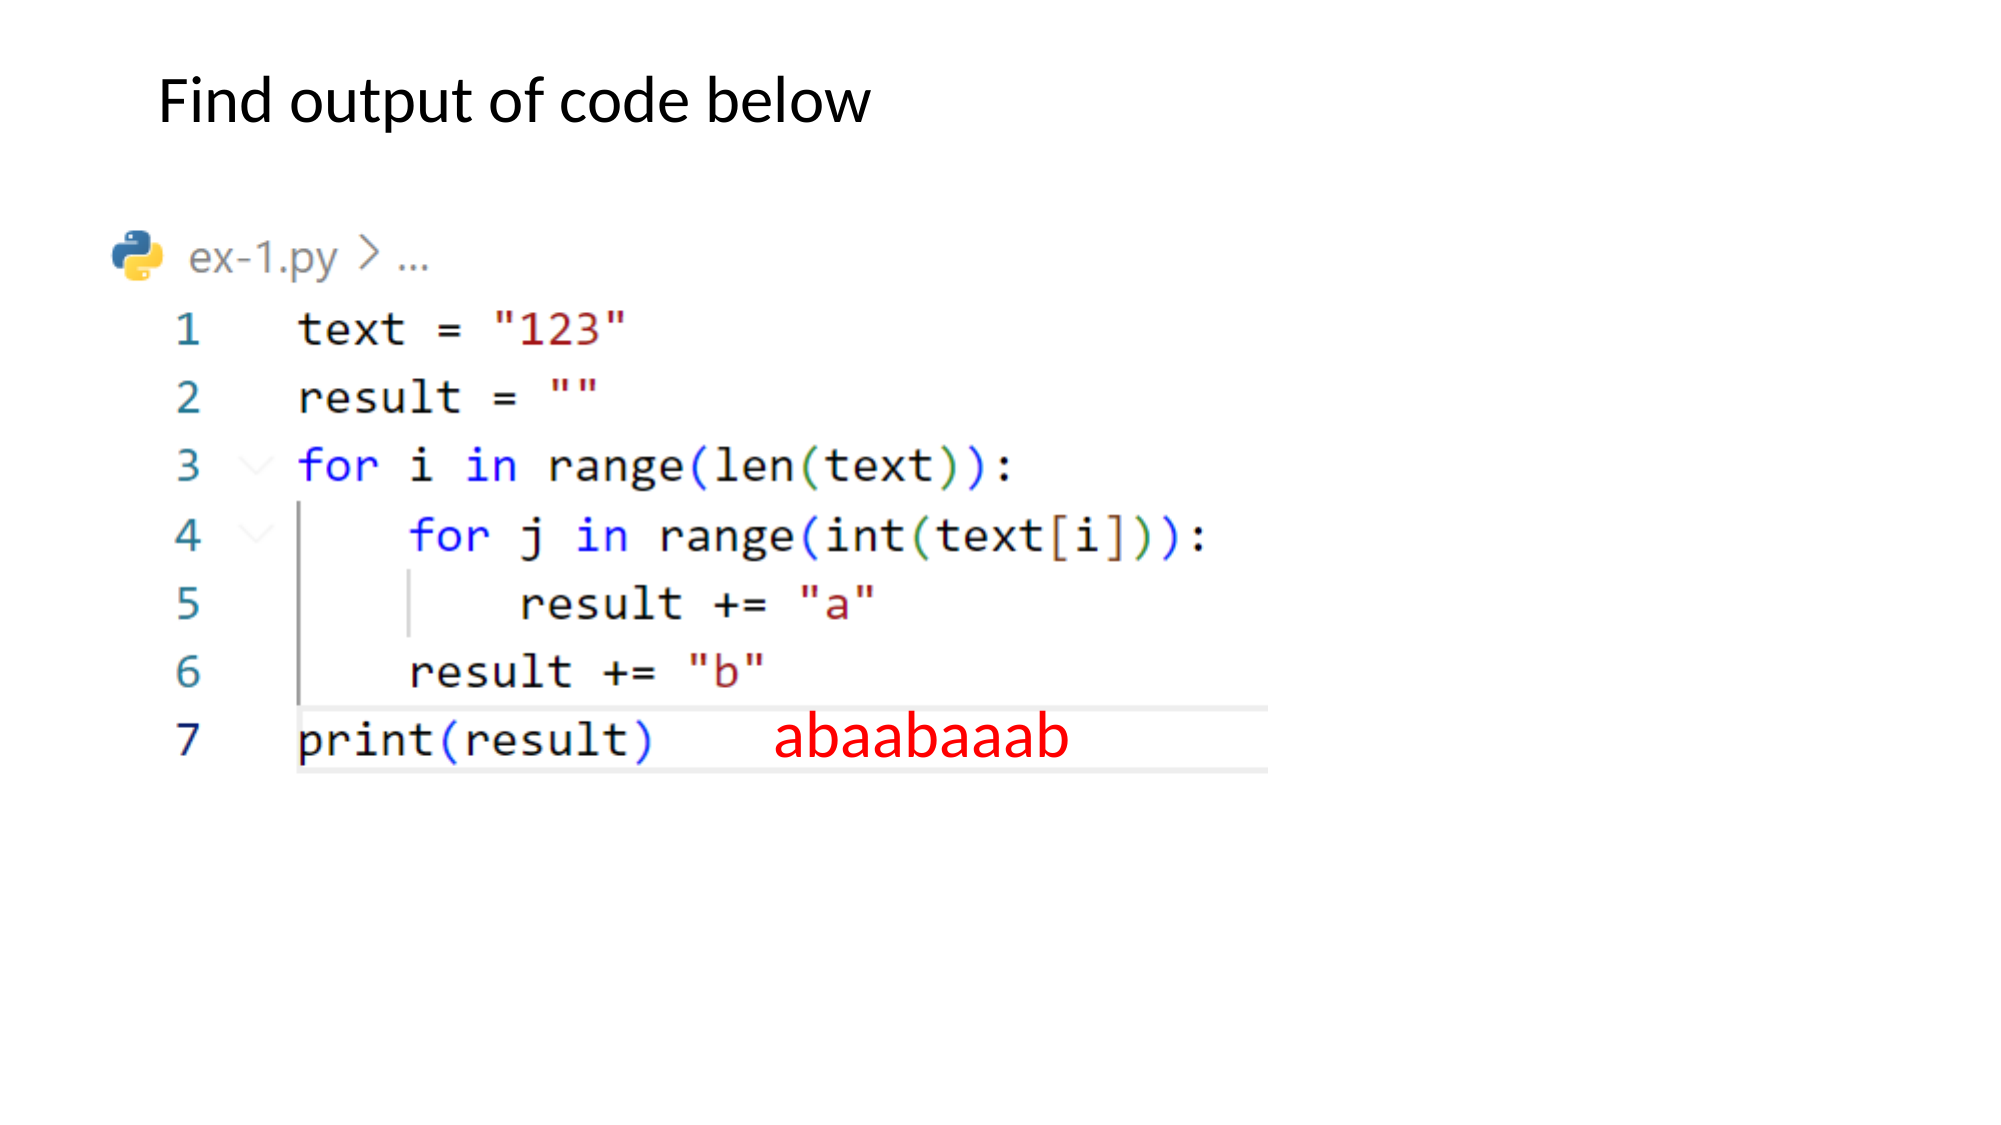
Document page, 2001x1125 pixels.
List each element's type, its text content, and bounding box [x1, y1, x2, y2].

picture [95, 215, 1268, 828]
text_box Find output of code below [143, 47, 888, 143]
